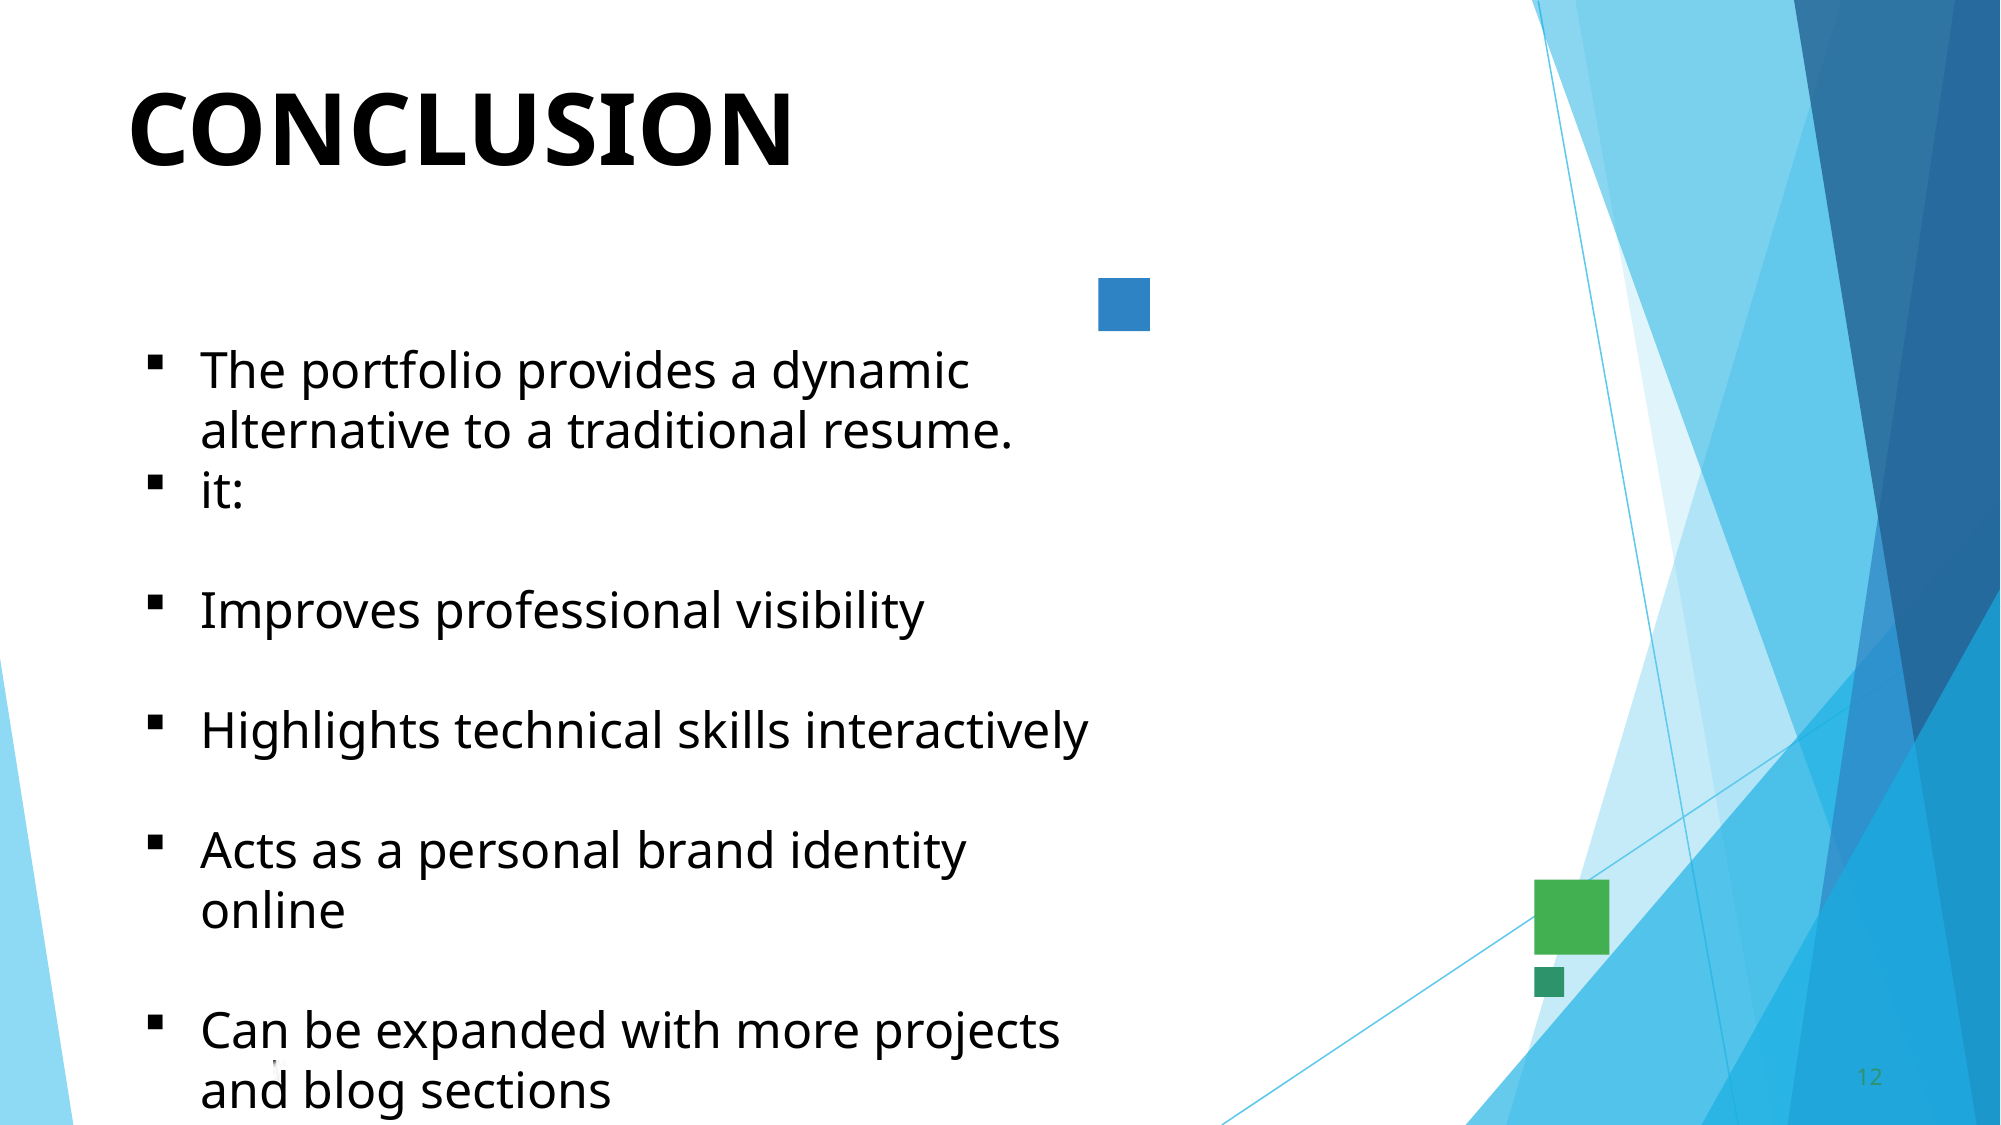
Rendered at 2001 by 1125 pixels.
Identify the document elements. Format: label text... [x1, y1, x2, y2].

text_box The portfolio provides a dynamic alternative to a traditional resume. it: Improves professional visibility Highlights technical skills interactively Acts as a personal brand identity online Can be expanded with more projects and blog sections [129, 331, 1130, 1125]
text_box [1098, 278, 1150, 332]
text_box 12 [1849, 1061, 1888, 1095]
text_box [1534, 967, 1565, 997]
title CONCLUSION [123, 63, 875, 254]
text_box [1534, 879, 1610, 955]
picture [273, 1060, 287, 1091]
